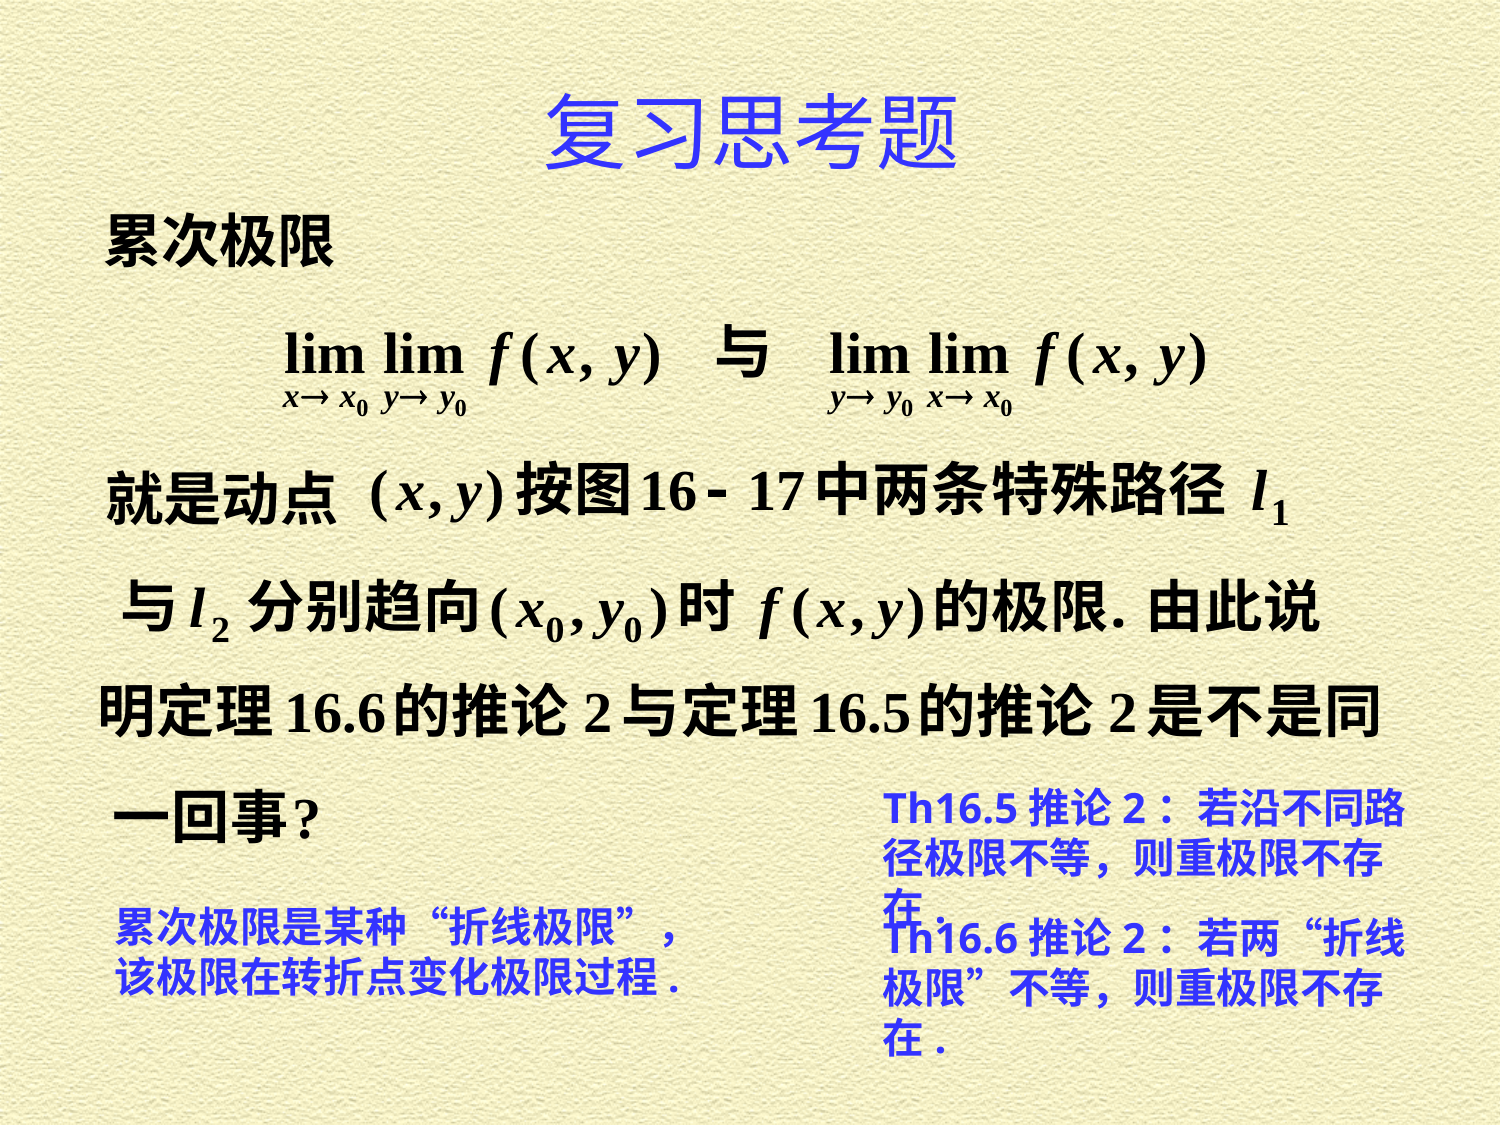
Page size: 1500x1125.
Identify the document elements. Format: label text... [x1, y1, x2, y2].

text_box Th16.5推论2：若沿不同路径极限不等，则重极限不存在. [868, 774, 1459, 904]
text_box 累次极限是某种“折线极限”，该极限在转折点变化极限过程. [100, 893, 715, 1009]
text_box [112, 786, 326, 858]
picture [0, 0, 1500, 1125]
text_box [100, 680, 1385, 751]
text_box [88, 454, 1292, 541]
text_box Th16.6推论2：若两“折线极限”不等，则重极限不存在. [868, 904, 1459, 1070]
text_box 累次极限 [88, 196, 632, 282]
text_box 复习思考题 [528, 73, 975, 188]
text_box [276, 320, 1211, 422]
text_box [120, 574, 1328, 656]
